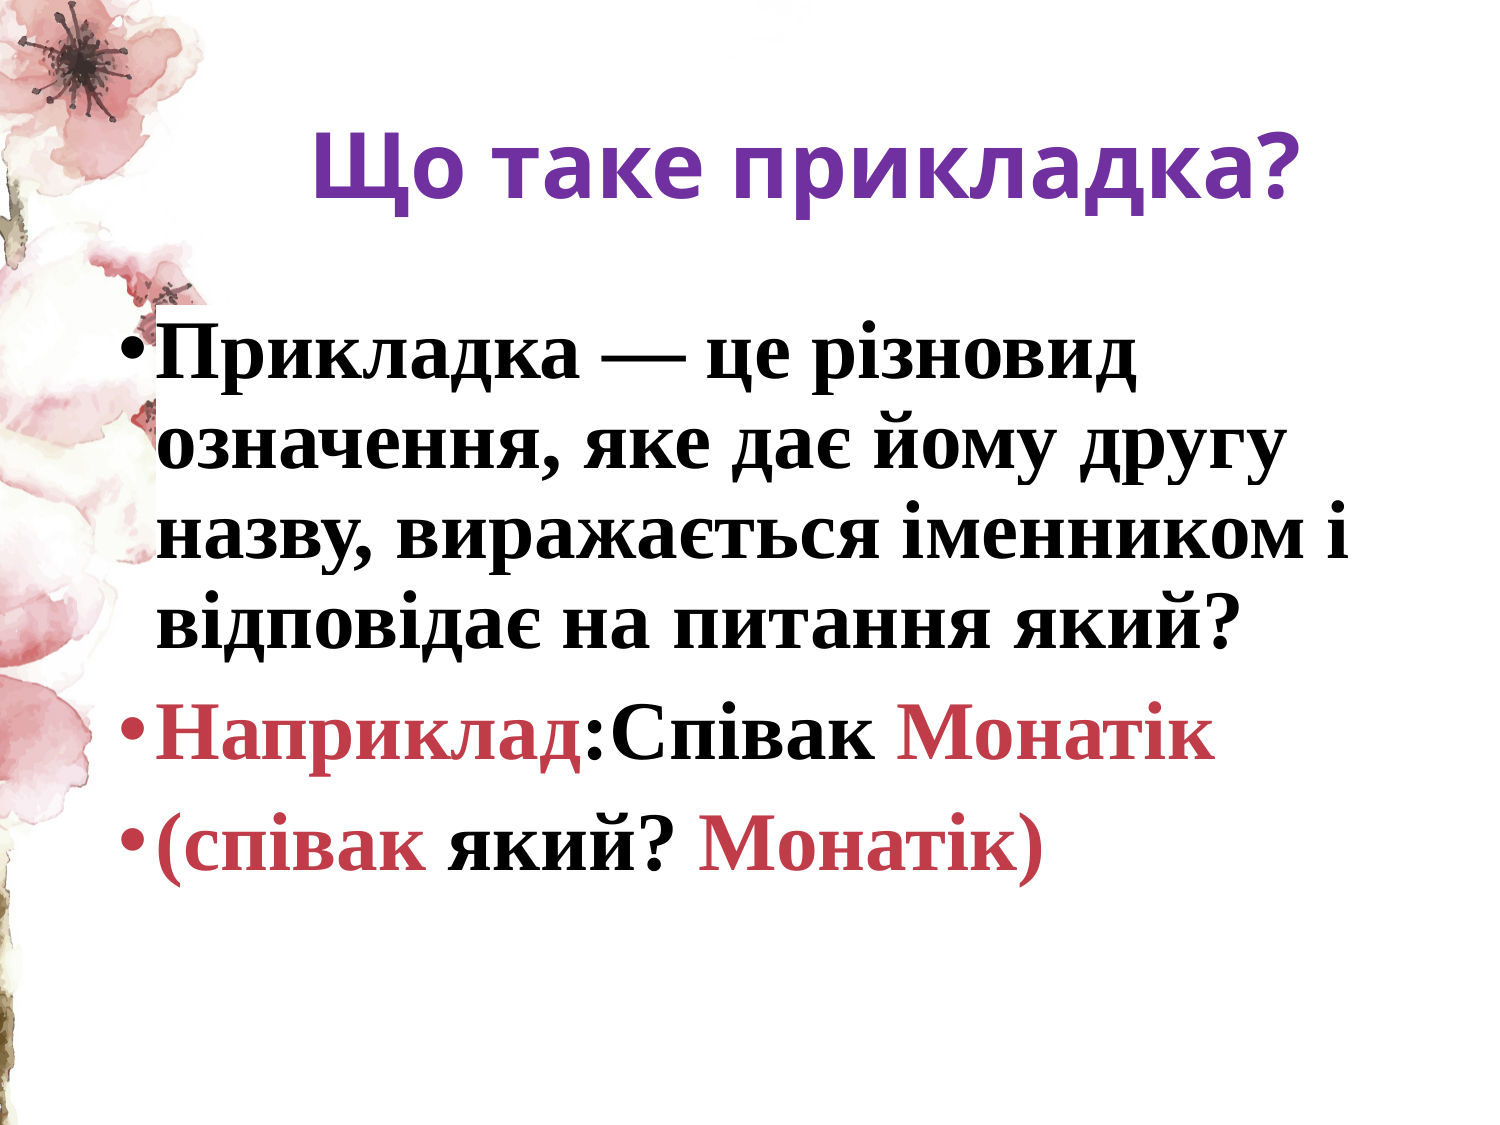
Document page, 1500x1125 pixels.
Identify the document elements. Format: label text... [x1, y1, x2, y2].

title Що таке прикладка? [103, 59, 1397, 278]
picture [0, 0, 1500, 1125]
list Прикладка — це різновид означення, яке дає йому другу назву, виражається іменником і відповідає на питання який? Наприклад:Співак Монатік (співак який? Монатік) [103, 299, 1397, 1014]
